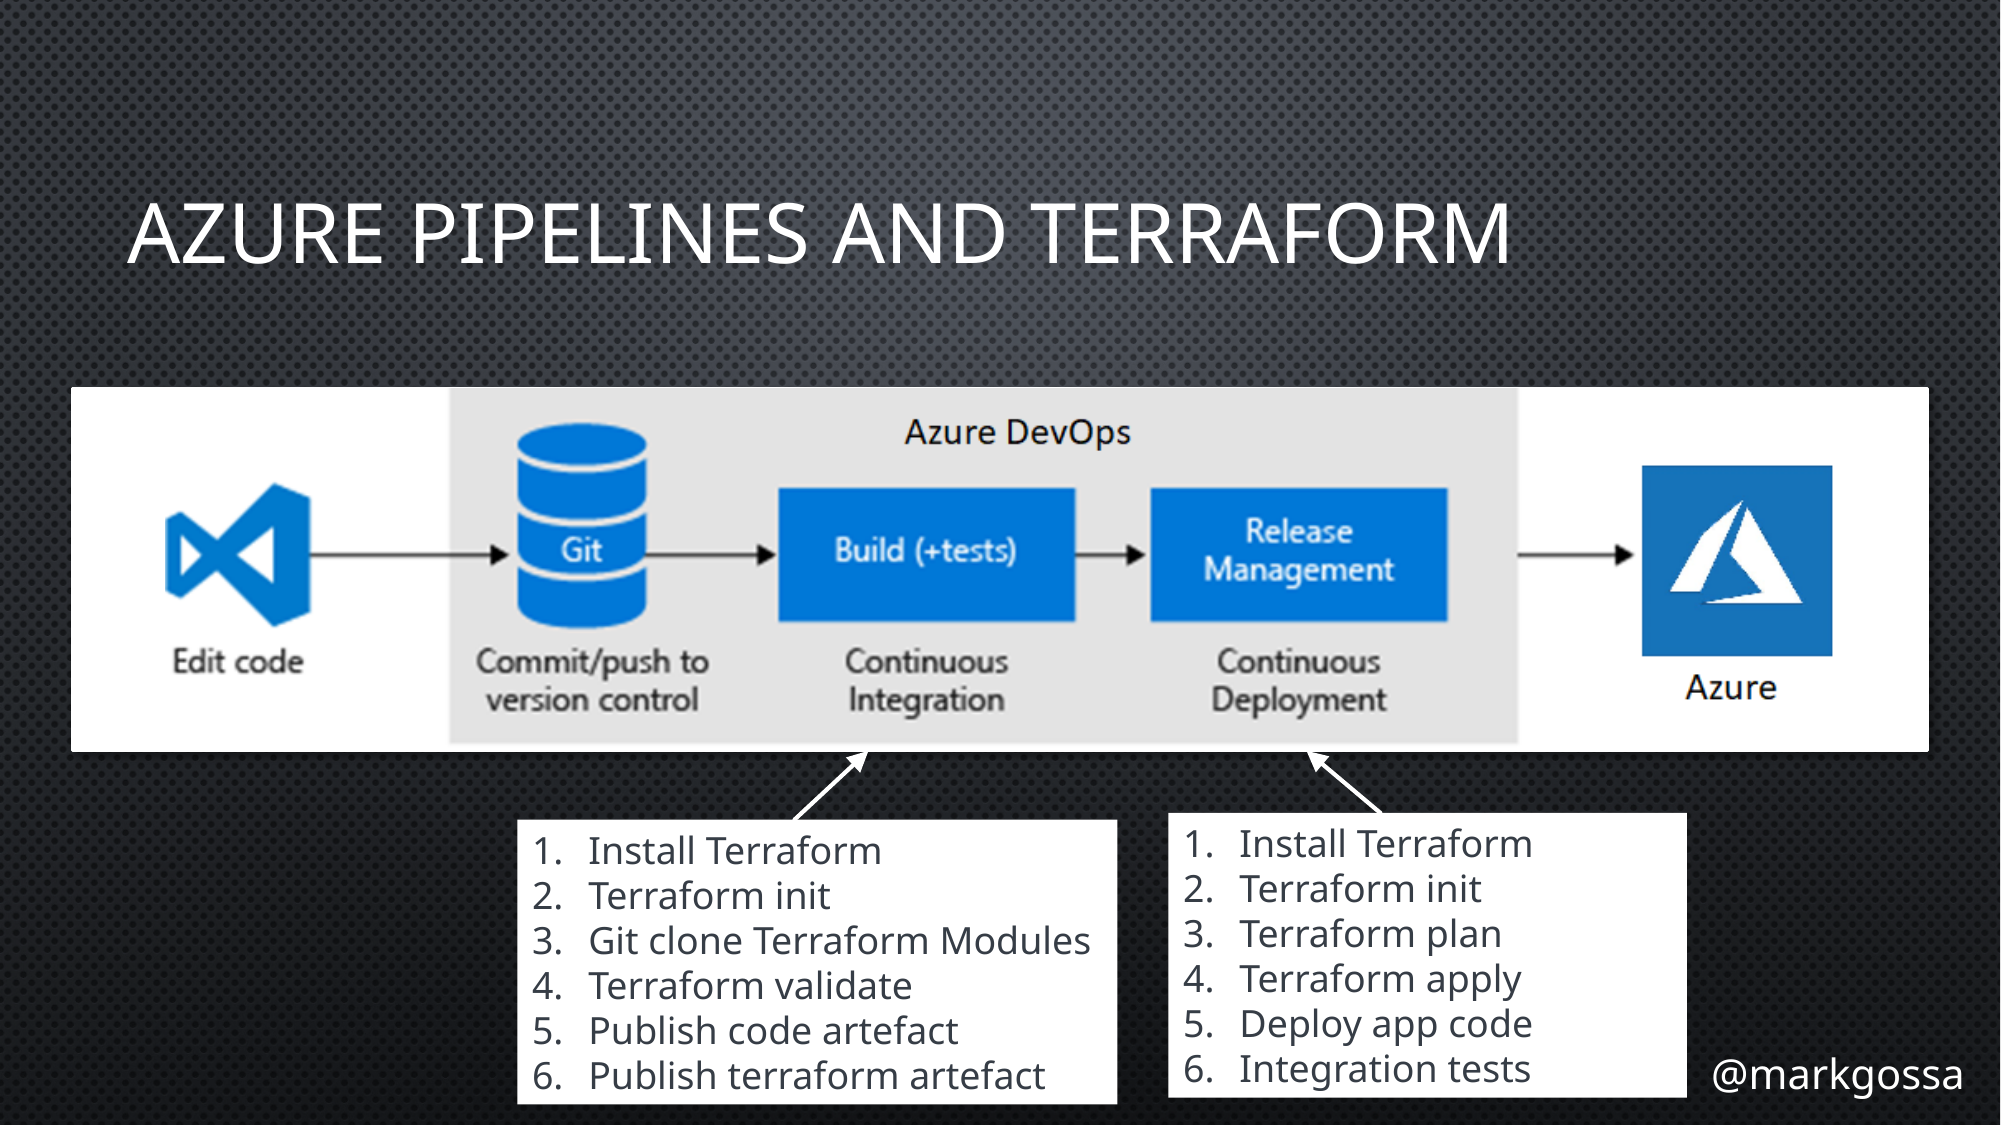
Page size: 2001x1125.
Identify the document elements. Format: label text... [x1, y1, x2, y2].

list Azure Pipelines and Terraform [112, 144, 1754, 316]
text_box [1306, 750, 1381, 814]
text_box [794, 750, 869, 820]
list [165, 388, 1836, 752]
text_box [71, 387, 1929, 752]
text_box Install Terraform Terraform init Terraform plan Terraform apply Deploy app code Integration tests [1168, 812, 1687, 1098]
text_box Install Terraform Terraform init Git clone Terraform Modules Terraform validate Publish code artefact Publish terraform artefact [517, 819, 1118, 1105]
